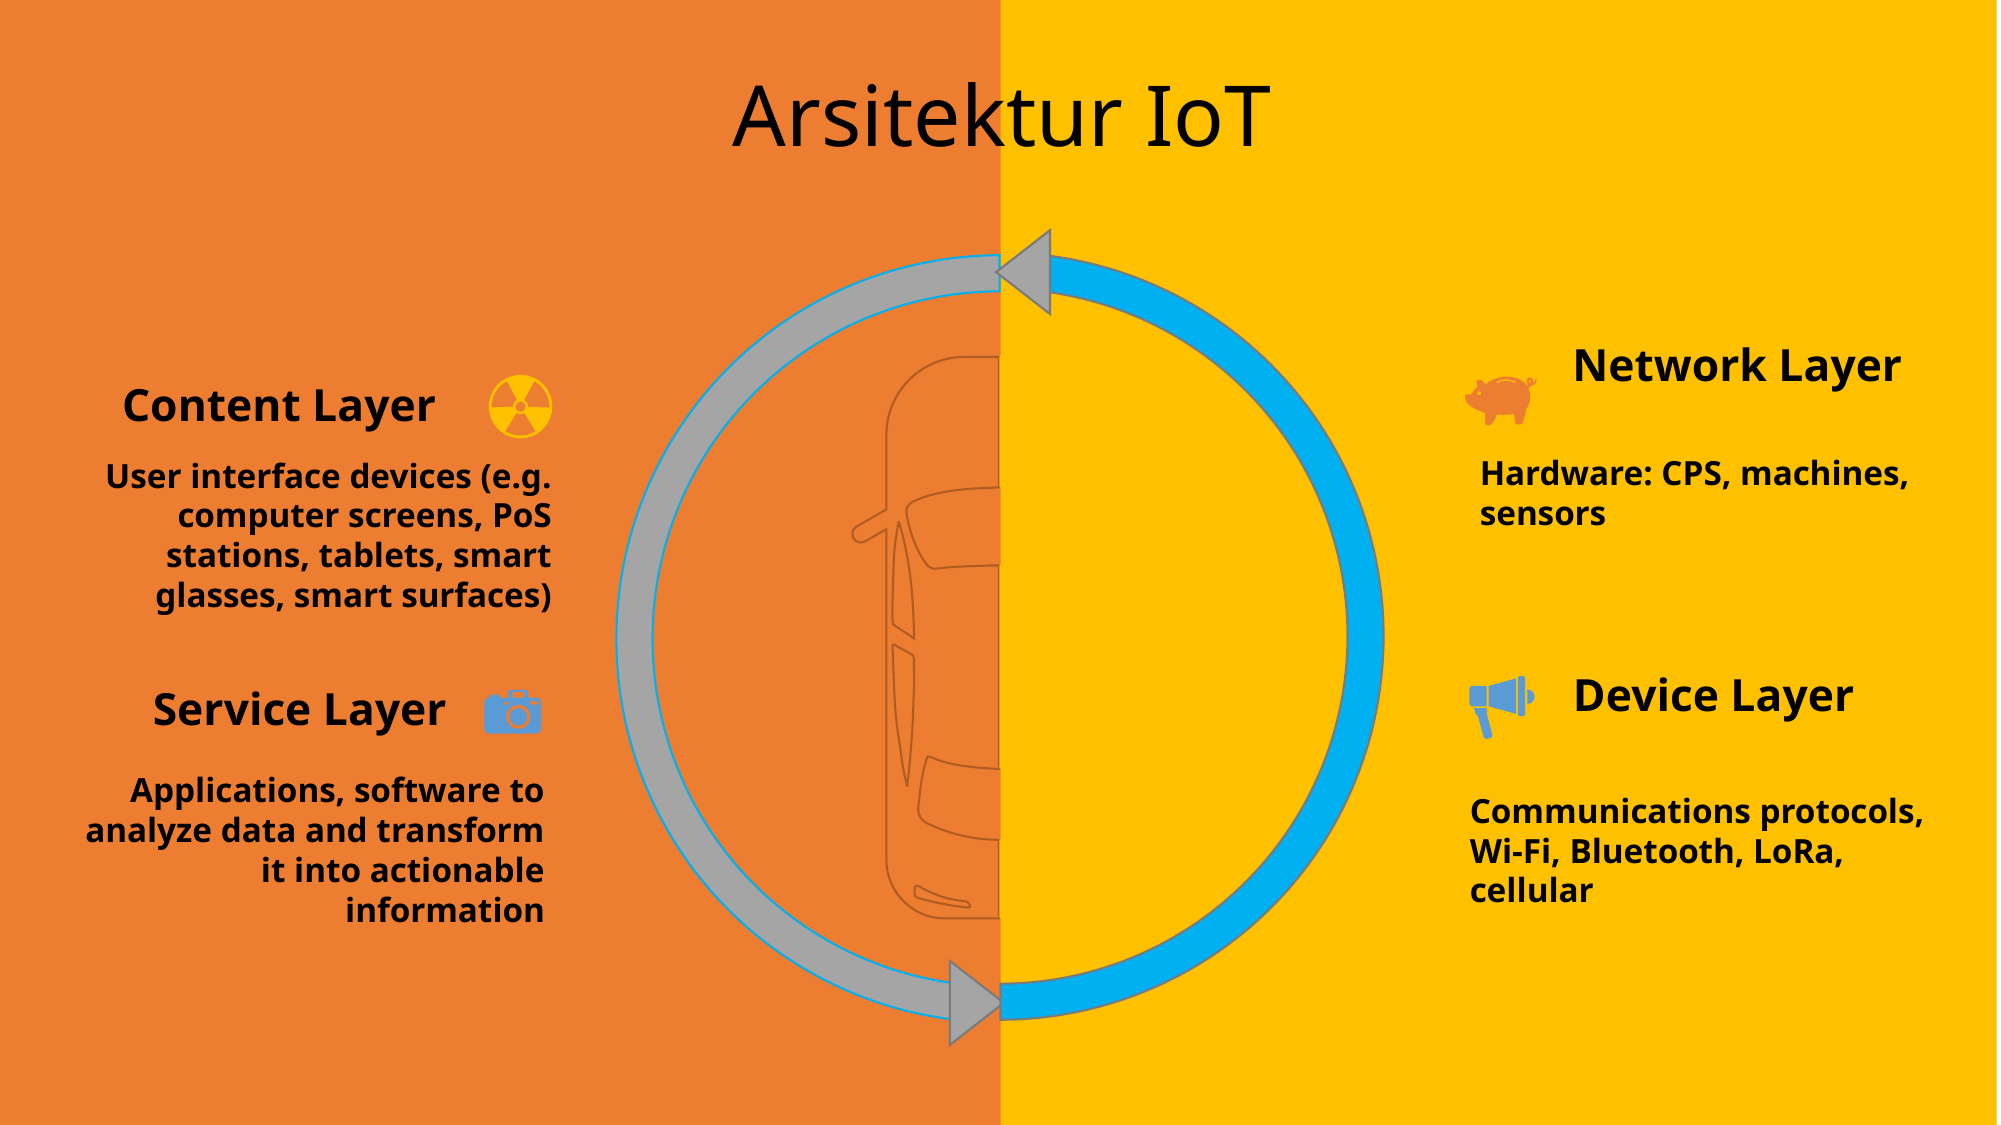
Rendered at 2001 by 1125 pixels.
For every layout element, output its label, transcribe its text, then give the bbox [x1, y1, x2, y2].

text_box Device Layer [1558, 659, 1912, 728]
text_box Communications protocols, Wi-Fi, Bluetooth, LoRa, cellular [1454, 782, 1952, 917]
text_box [488, 374, 553, 439]
text_box [1488, 678, 1516, 714]
text_box [484, 689, 542, 734]
text_box Hardware: CPS, machines, sensors [1465, 444, 1962, 540]
text_box Content Layer [86, 369, 452, 438]
text_box Applications, software to analyze data and transform it into actionable information [63, 762, 560, 937]
text_box Network Layer [1557, 329, 1962, 398]
text_box [1465, 376, 1537, 426]
text_box [1527, 689, 1535, 704]
text_box Service Layer [130, 673, 474, 742]
text_box [1469, 685, 1487, 707]
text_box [616, 230, 1384, 1045]
text_box User interface devices (e.g. computer screens, PoS stations, tablets, smart glasses, smart surfaces) [70, 447, 567, 622]
text_box [0, 0, 1001, 1125]
text_box [1517, 676, 1526, 717]
text_box [1474, 708, 1493, 739]
list Arsitektur IoT [53, 55, 1952, 175]
text_box [1001, 0, 1997, 1125]
